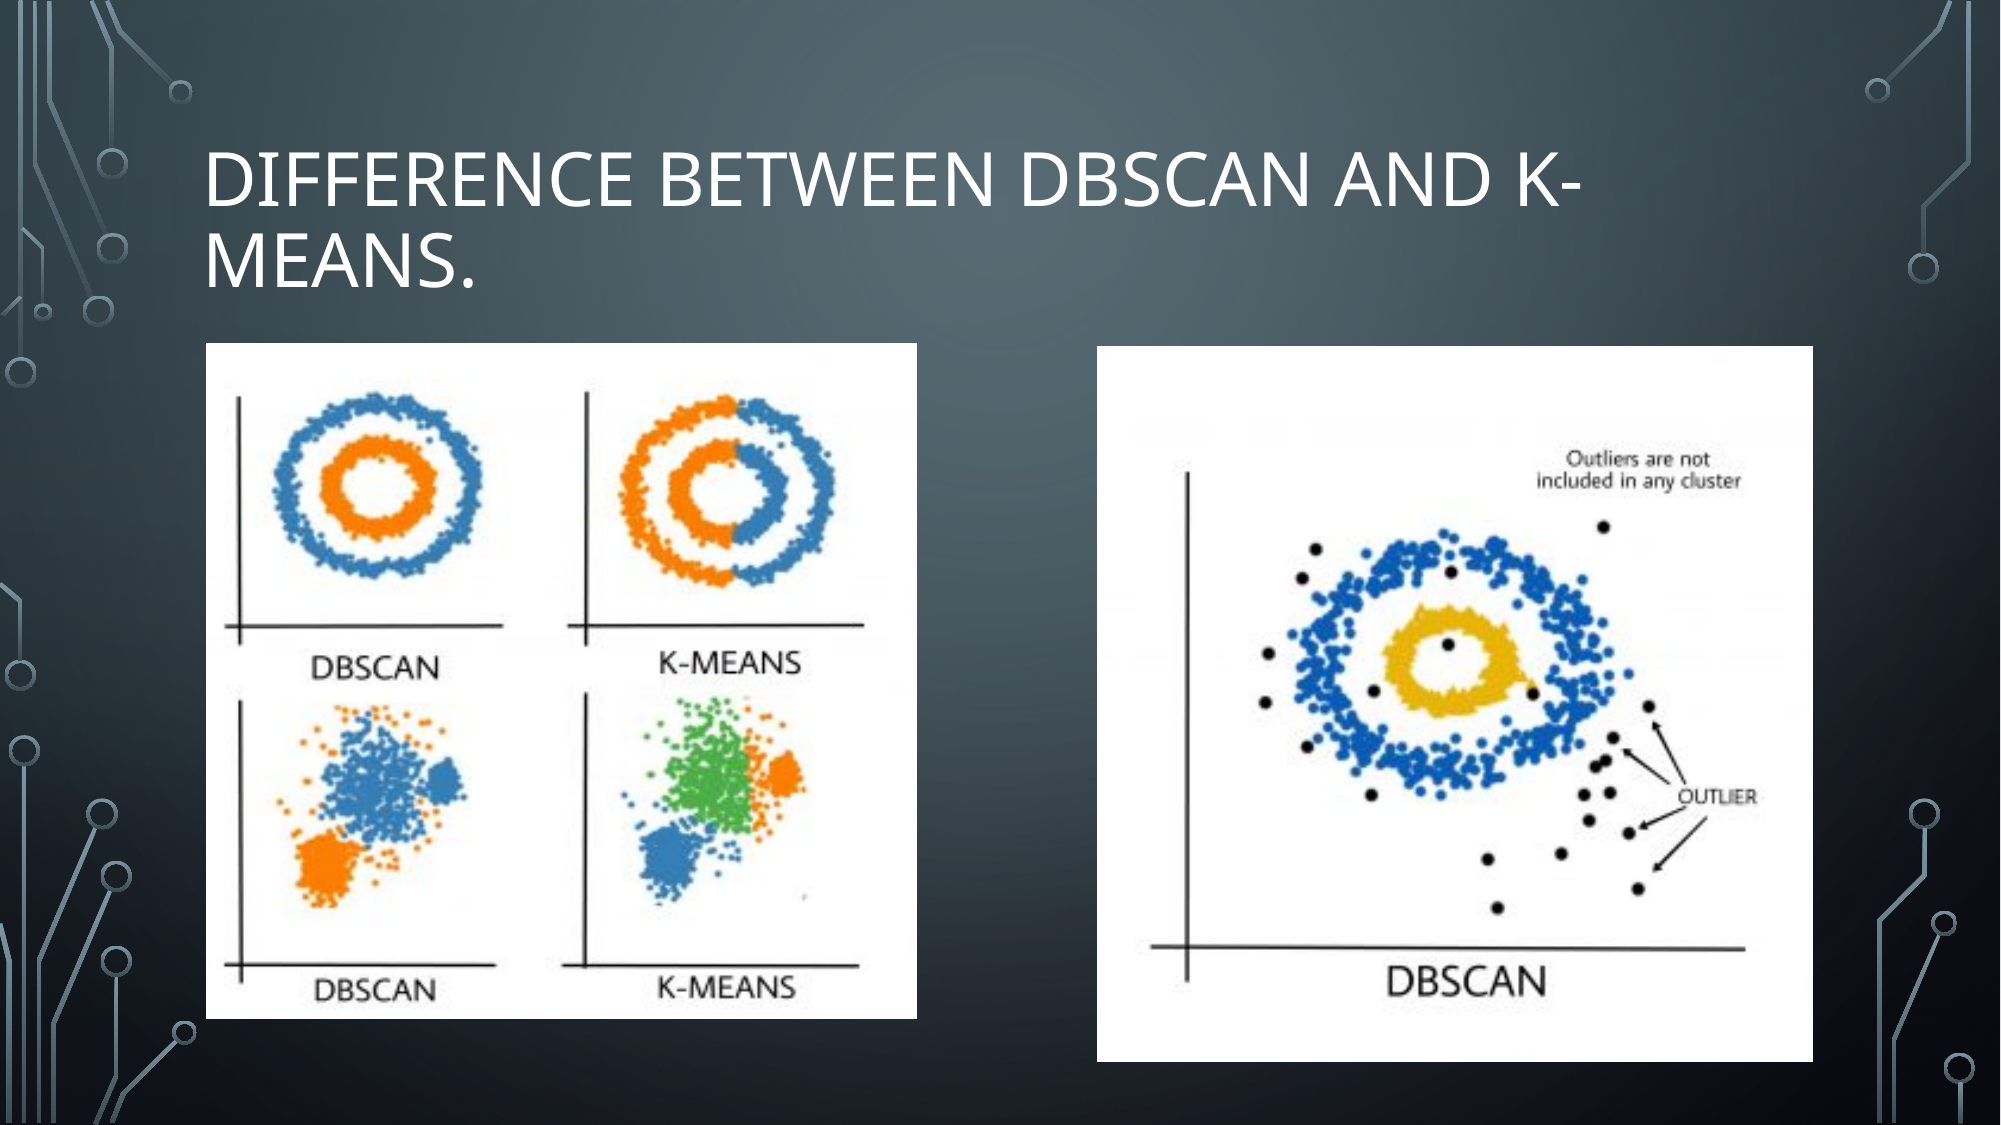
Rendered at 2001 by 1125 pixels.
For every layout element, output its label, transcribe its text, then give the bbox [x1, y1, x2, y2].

picture [1097, 346, 1813, 1062]
title Difference Between DBSCAN and K-Means. [187, 101, 1813, 344]
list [206, 343, 917, 1019]
